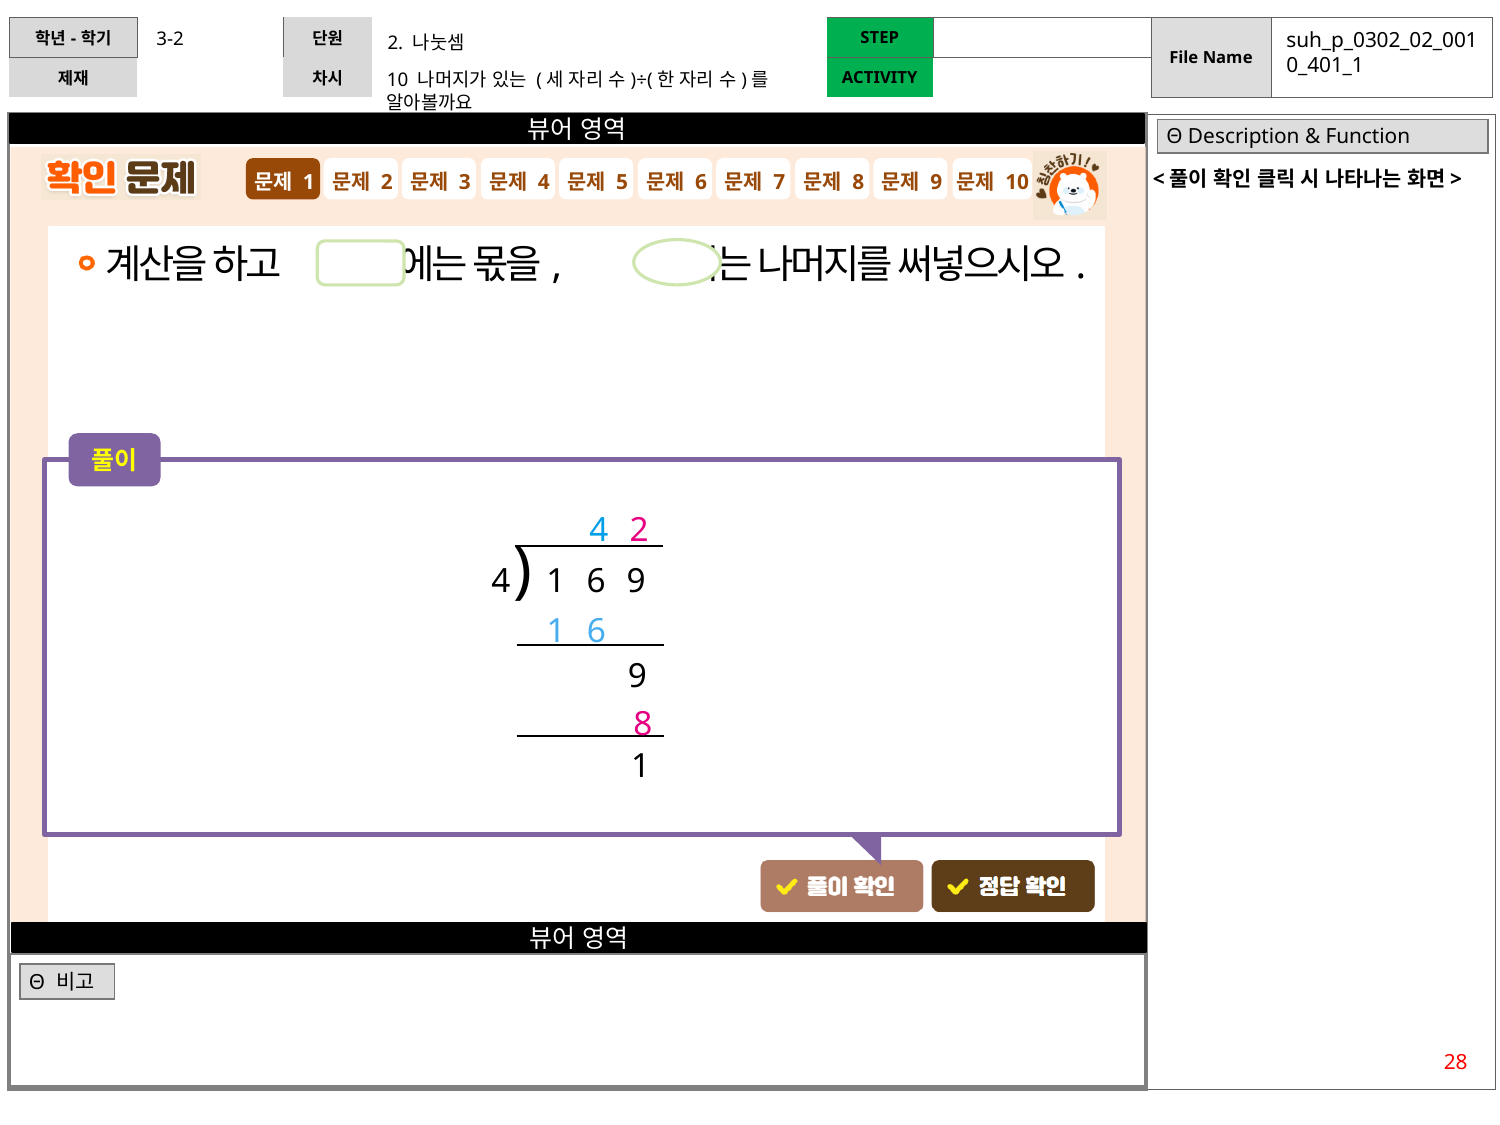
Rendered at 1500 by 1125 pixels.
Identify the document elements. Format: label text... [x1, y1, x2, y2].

text_box 문제 4 [505, 148, 584, 202]
text_box 문제 1 [239, 148, 349, 202]
picture [930, 866, 1097, 913]
text_box 문제 6 [662, 148, 741, 202]
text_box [465, 480, 733, 786]
text_box 문제 5 [584, 148, 662, 202]
text_box 문제 8 [819, 148, 898, 202]
picture [41, 154, 201, 200]
text_box 문제 9 [898, 148, 977, 202]
text_box 10 나머지가 있는 (세 자리 수)÷(한 자리 수)를 알아볼까요 [372, 60, 821, 96]
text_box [44, 433, 1120, 866]
picture [1033, 151, 1107, 220]
text_box <풀이 확인 클릭 시 나타나는 화면> [1138, 157, 1500, 198]
text_box 문제 7 [741, 148, 819, 202]
text_box 문제 2 [349, 148, 427, 202]
picture [76, 252, 96, 274]
text_box 문제 10 [977, 148, 1052, 202]
text_box suh_p_0302_02_0010_401_1 [1271, 18, 1500, 84]
text_box [631, 237, 723, 287]
text_box 문제 3 [427, 148, 505, 202]
table_header Θ Description & Function [1158, 120, 1487, 152]
picture [758, 866, 925, 914]
text_box [315, 238, 407, 287]
text_box 2. 나눗셈 [372, 23, 828, 48]
text_box 계산을 하고 안에는 몫을, 안에는 나머지를 써넣으시오. [90, 231, 1105, 294]
text_box 3-2 [141, 18, 284, 55]
